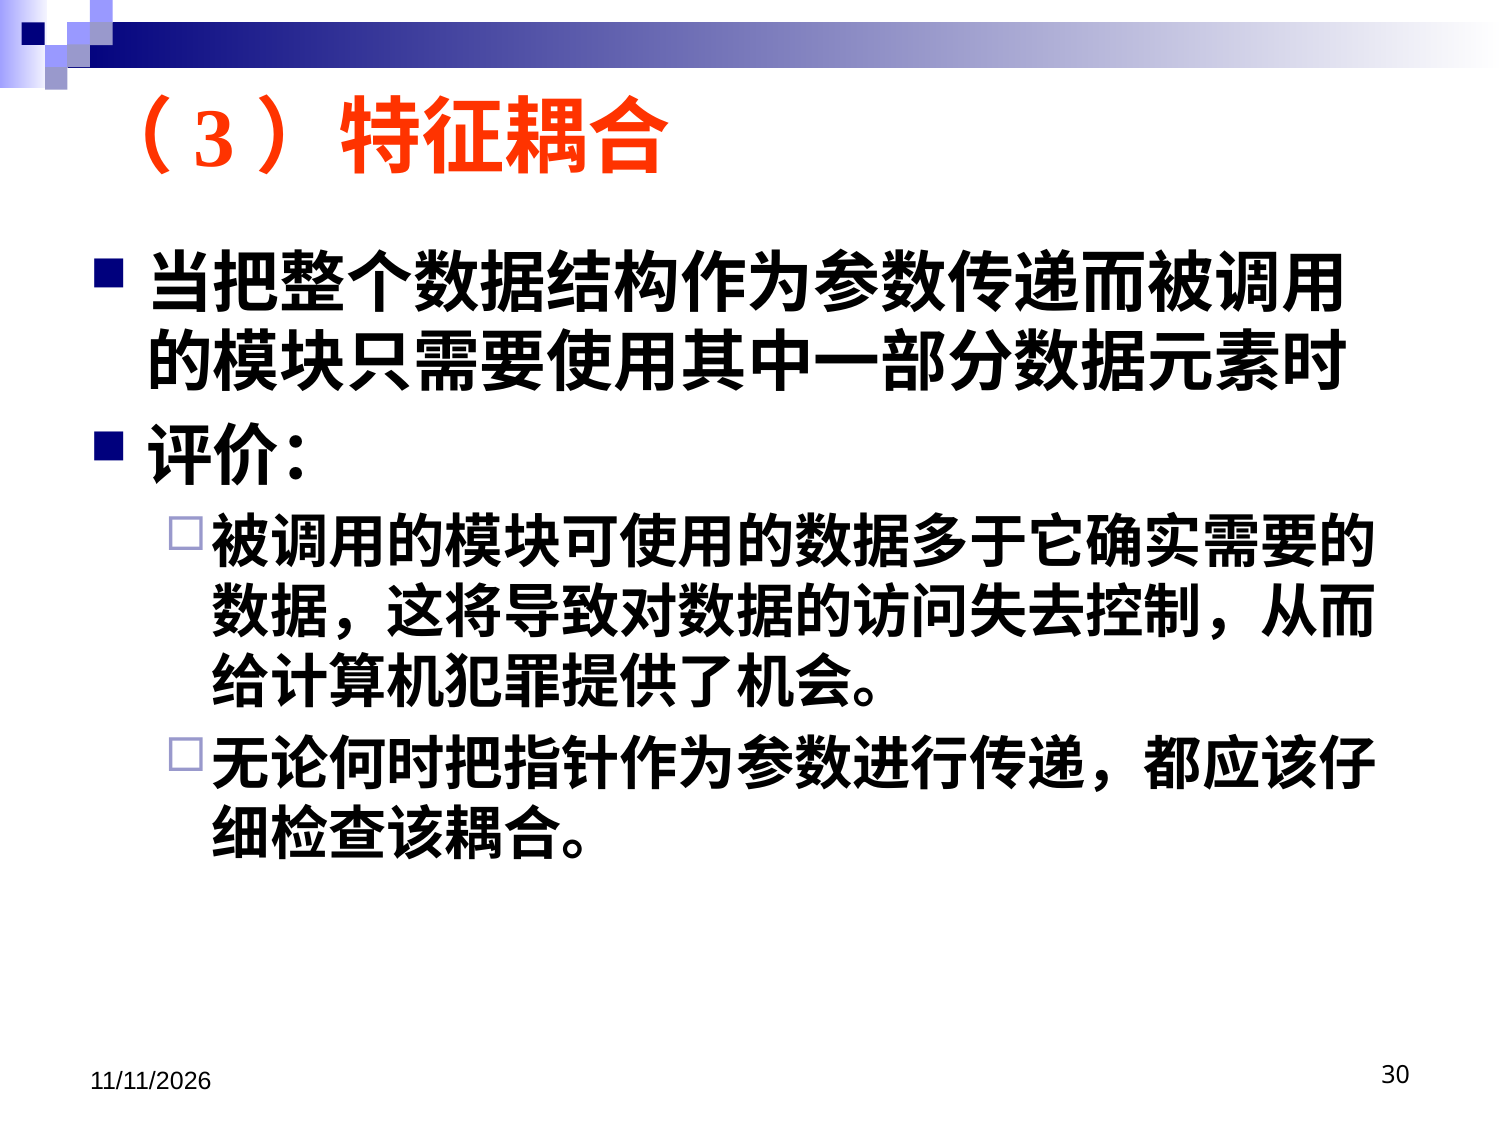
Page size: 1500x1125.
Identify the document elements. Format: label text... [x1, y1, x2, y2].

title （3）特征耦合 [74, 66, 1426, 200]
slide_number 30 [1074, 1024, 1426, 1101]
list 当把整个数据结构作为参数传递而被调用的模块只需要使用其中一部分数据元素时 评价： 被调用的模块可使用的数据多于它确实需要的数据，这将导致对数据的访问失去控制，从而给计算机犯罪提供了机会。 无论何时把指针作为参数进行传递，都应该仔细检查该耦合。 [74, 231, 1424, 1059]
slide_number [74, 1059, 426, 1103]
